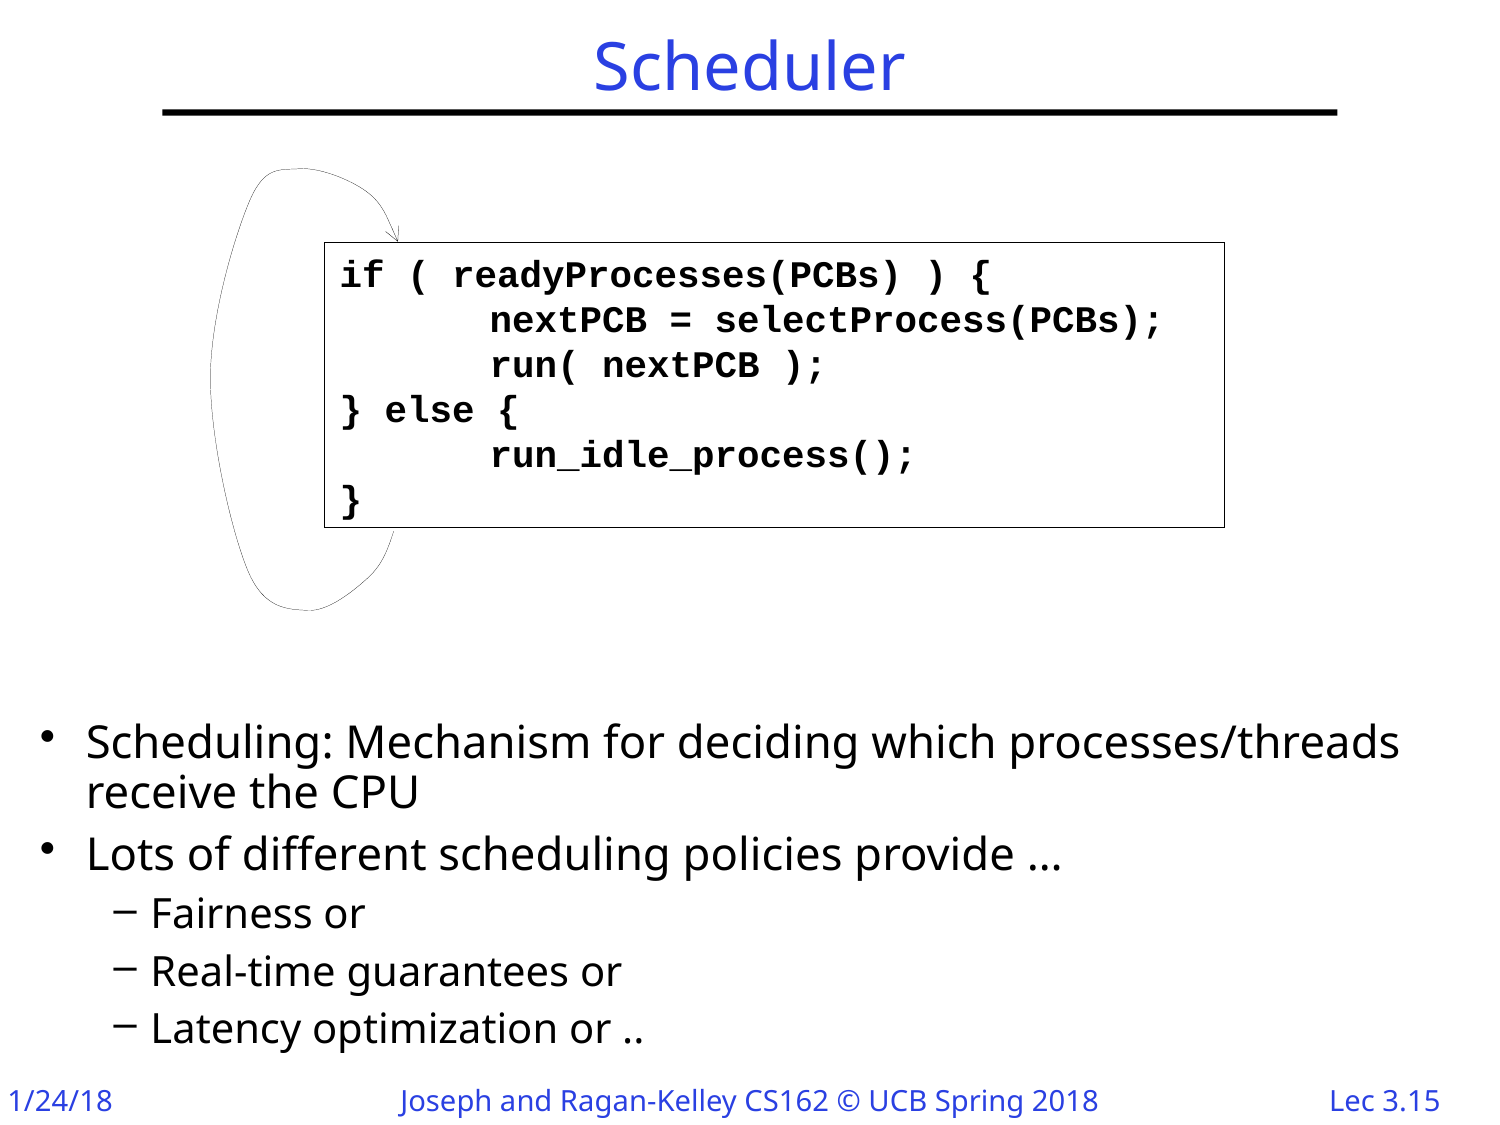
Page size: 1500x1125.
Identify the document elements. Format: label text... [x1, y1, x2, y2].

title Scheduler [162, 24, 1338, 113]
text_box if ( readyProcesses(PCBs) ) { nextPCB = selectProcess(PCBs); run( nextPCB ); } else { run_idle_process(); } [394, 242, 1225, 528]
text_box [210, 168, 399, 611]
list Scheduling: Mechanism for deciding which processes/threads receive the CPU Lots of different scheduling policies provide … Fairness or Real-time guarantees or Latency optimization or .. [24, 712, 1475, 1063]
